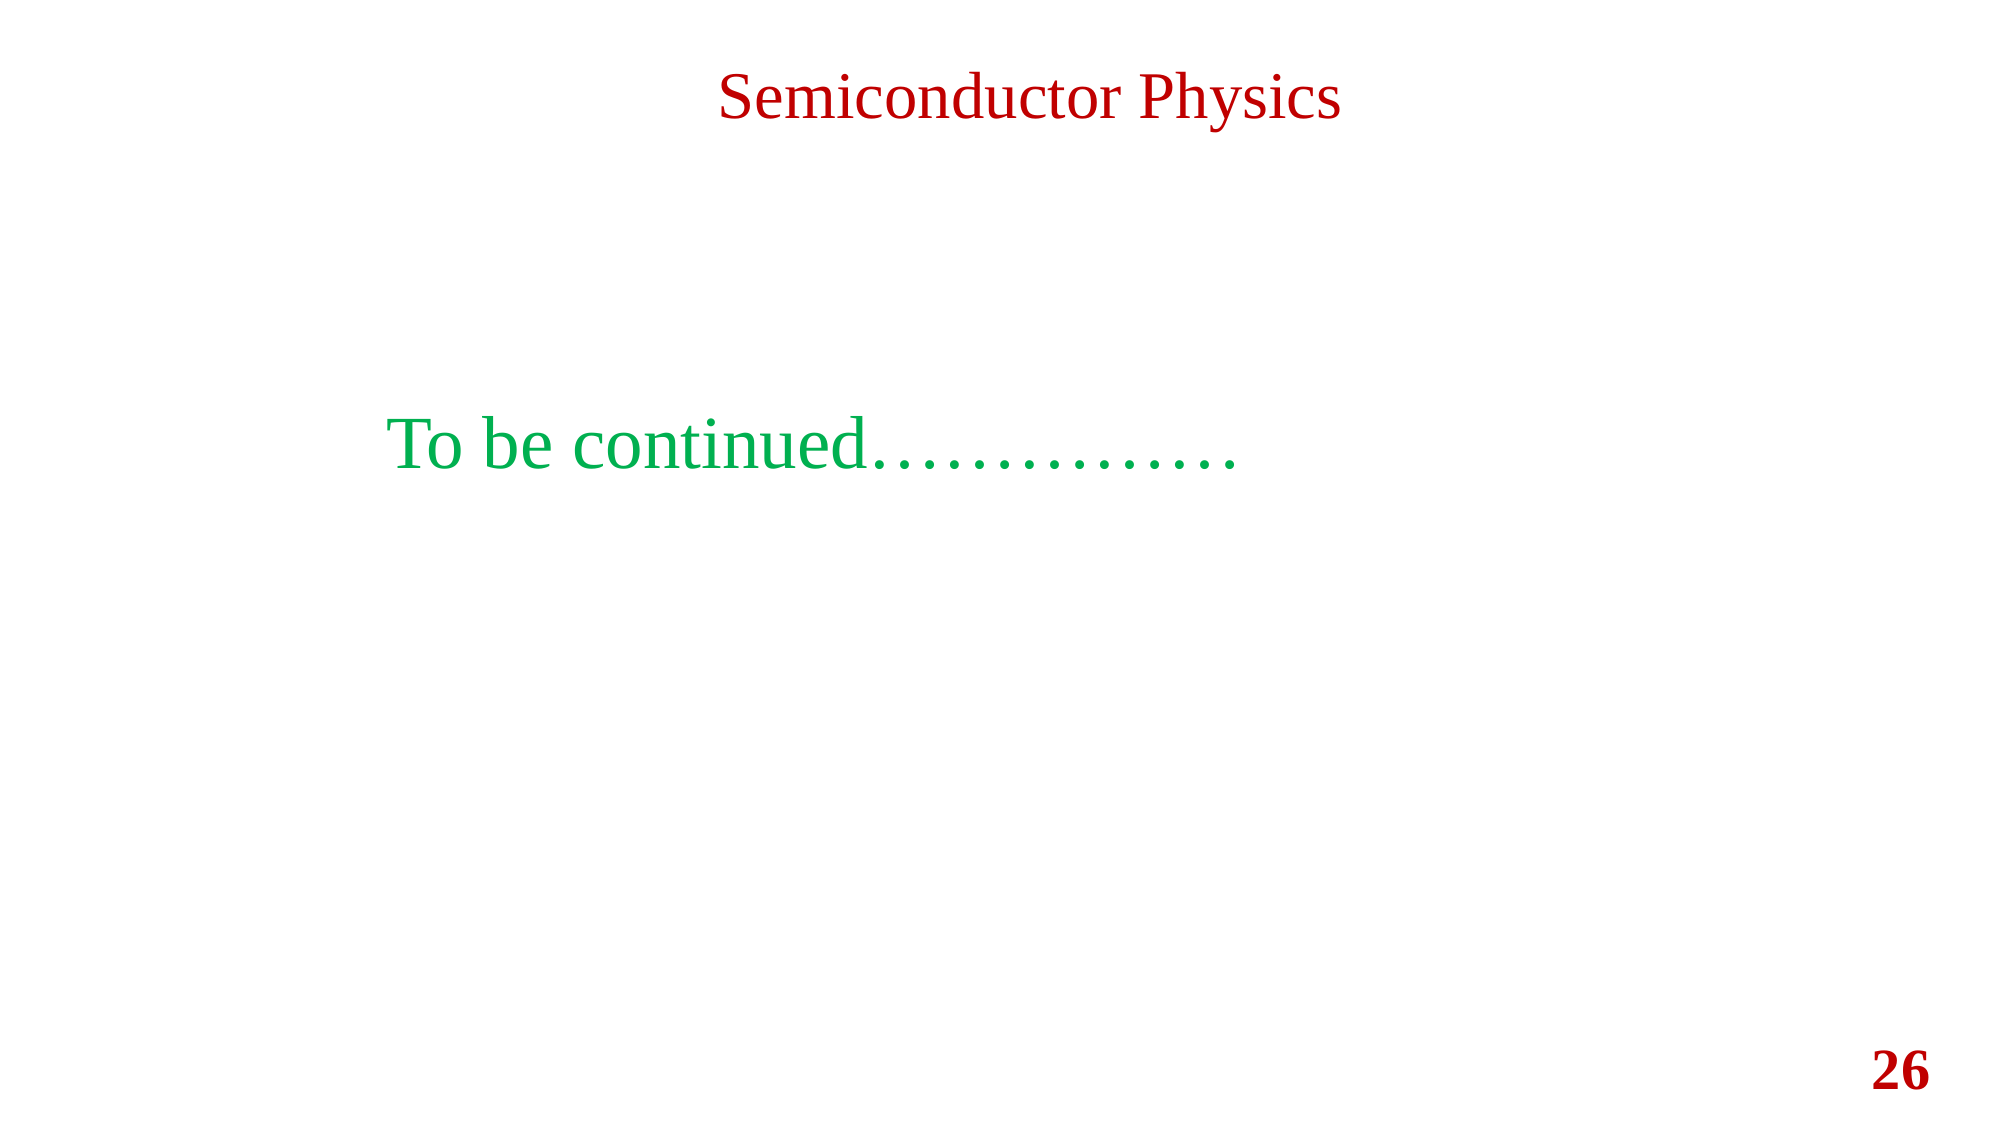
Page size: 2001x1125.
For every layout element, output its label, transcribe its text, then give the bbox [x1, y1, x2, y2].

slide_number 26 [1815, 1036, 1946, 1096]
text_box Semiconductor Physics [702, 44, 1397, 140]
text_box To be continued…………… [371, 385, 1465, 491]
